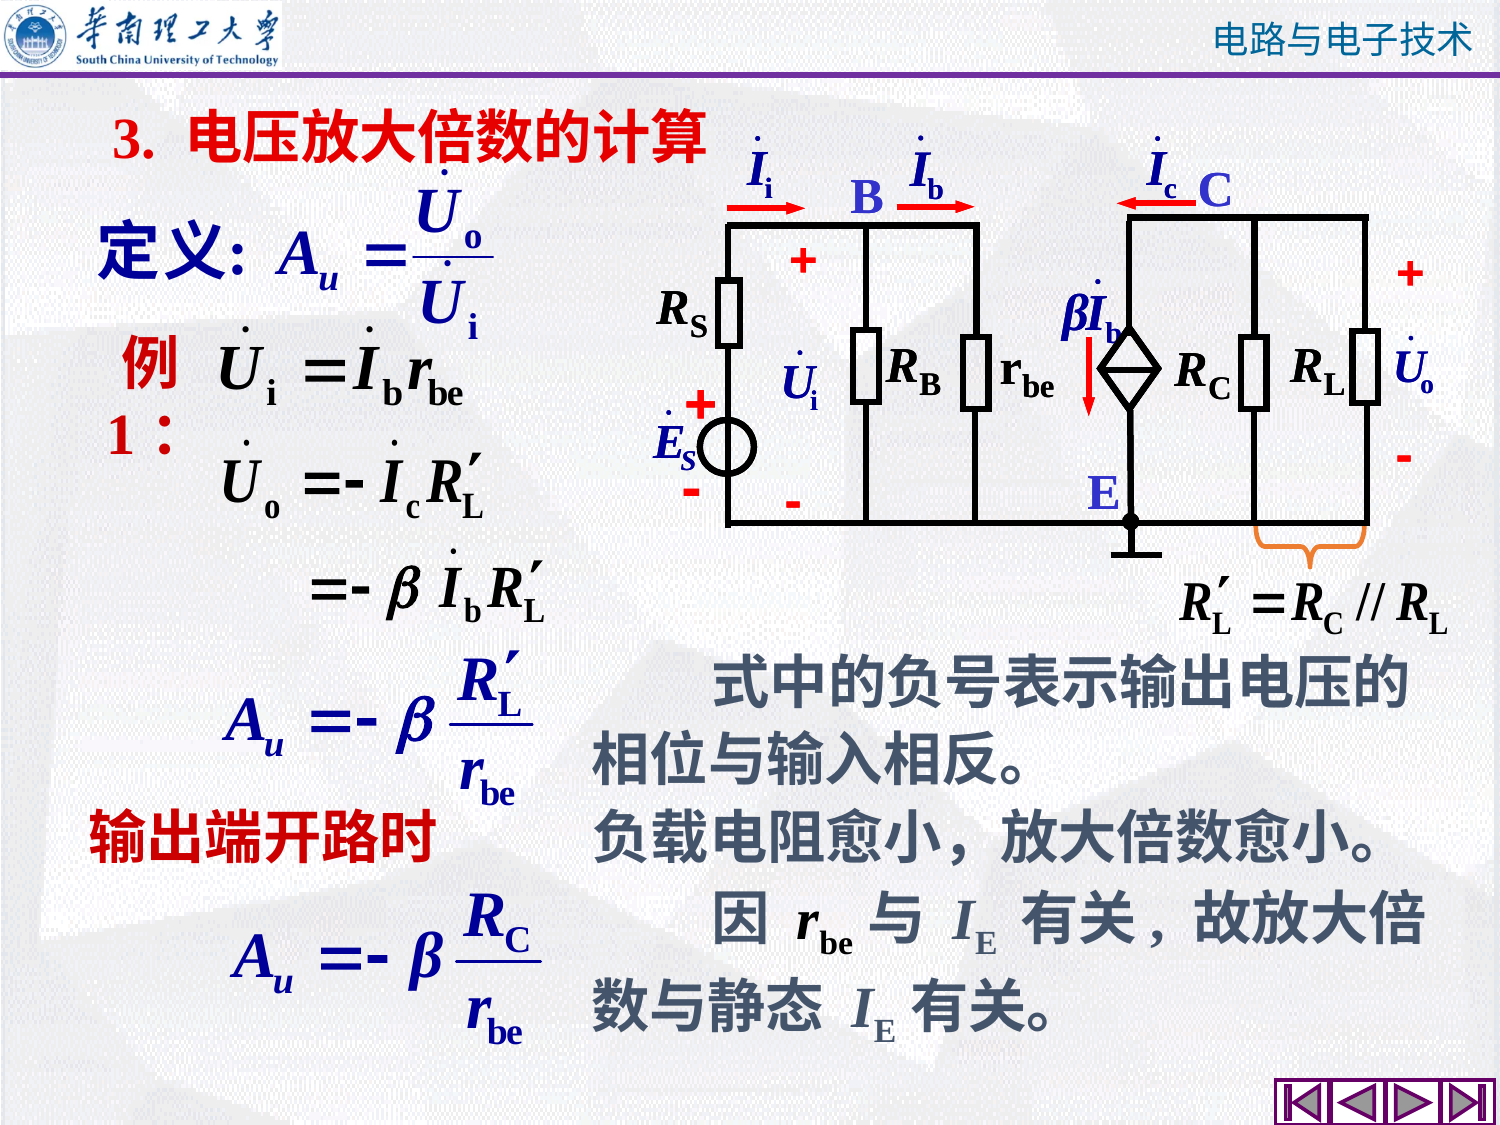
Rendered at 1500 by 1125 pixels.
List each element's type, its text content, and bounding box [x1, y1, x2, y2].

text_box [209, 352, 478, 422]
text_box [210, 639, 545, 817]
text_box 式中的负号表示输出电压的相位与输入相反。 [577, 630, 1451, 800]
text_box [218, 875, 554, 1056]
text_box 输出端开路时 [42, 792, 484, 878]
text_box 因 rbe与 IE 有关, 故放大倍数与静态 IE有关。 [576, 865, 1447, 1057]
picture [1, 0, 1500, 72]
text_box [1169, 563, 1459, 648]
picture [1, 78, 1500, 1125]
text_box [214, 433, 544, 534]
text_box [228, 542, 554, 638]
text_box 负载电阻愈小，放大倍数愈小。 [570, 792, 1431, 879]
text_box 例1： [76, 318, 239, 474]
text_box 3. 电压放大倍数的计算 [97, 92, 810, 179]
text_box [89, 161, 502, 352]
